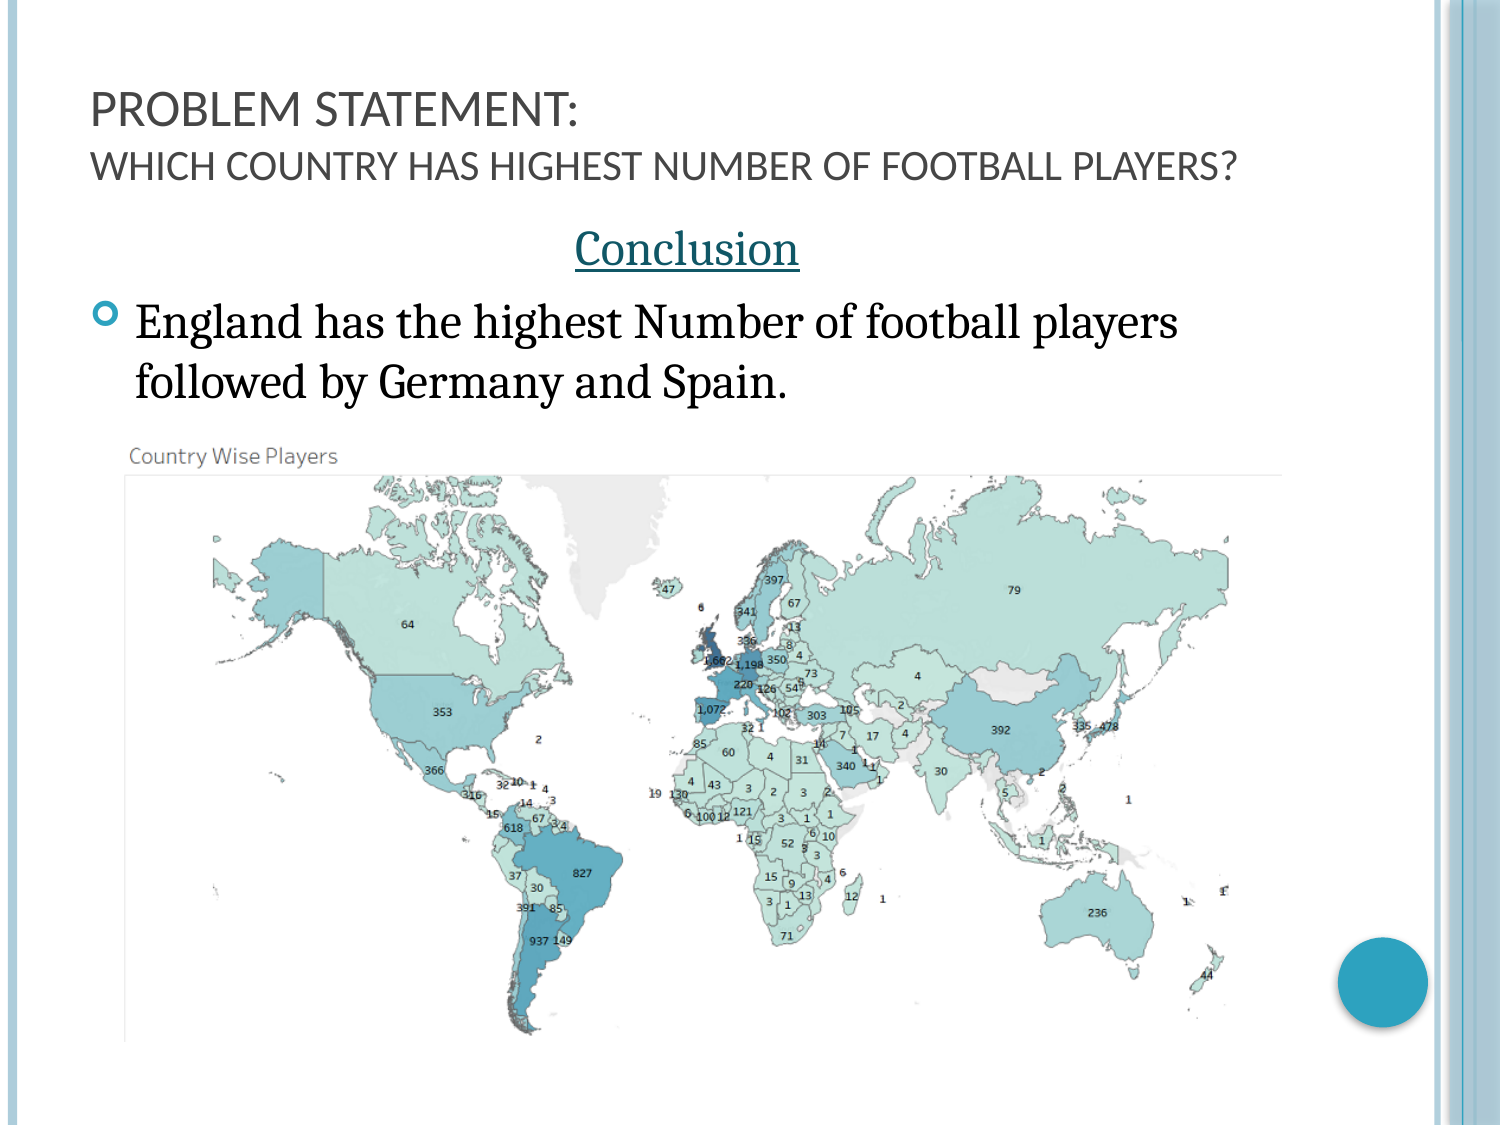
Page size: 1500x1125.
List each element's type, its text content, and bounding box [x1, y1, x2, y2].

picture [123, 432, 1282, 1042]
list Conclusion England has the highest Number of football players followed by Germany and Spain. [75, 208, 1300, 1062]
title Problem Statement: Which Country has highest number of football players? [75, 30, 1300, 197]
